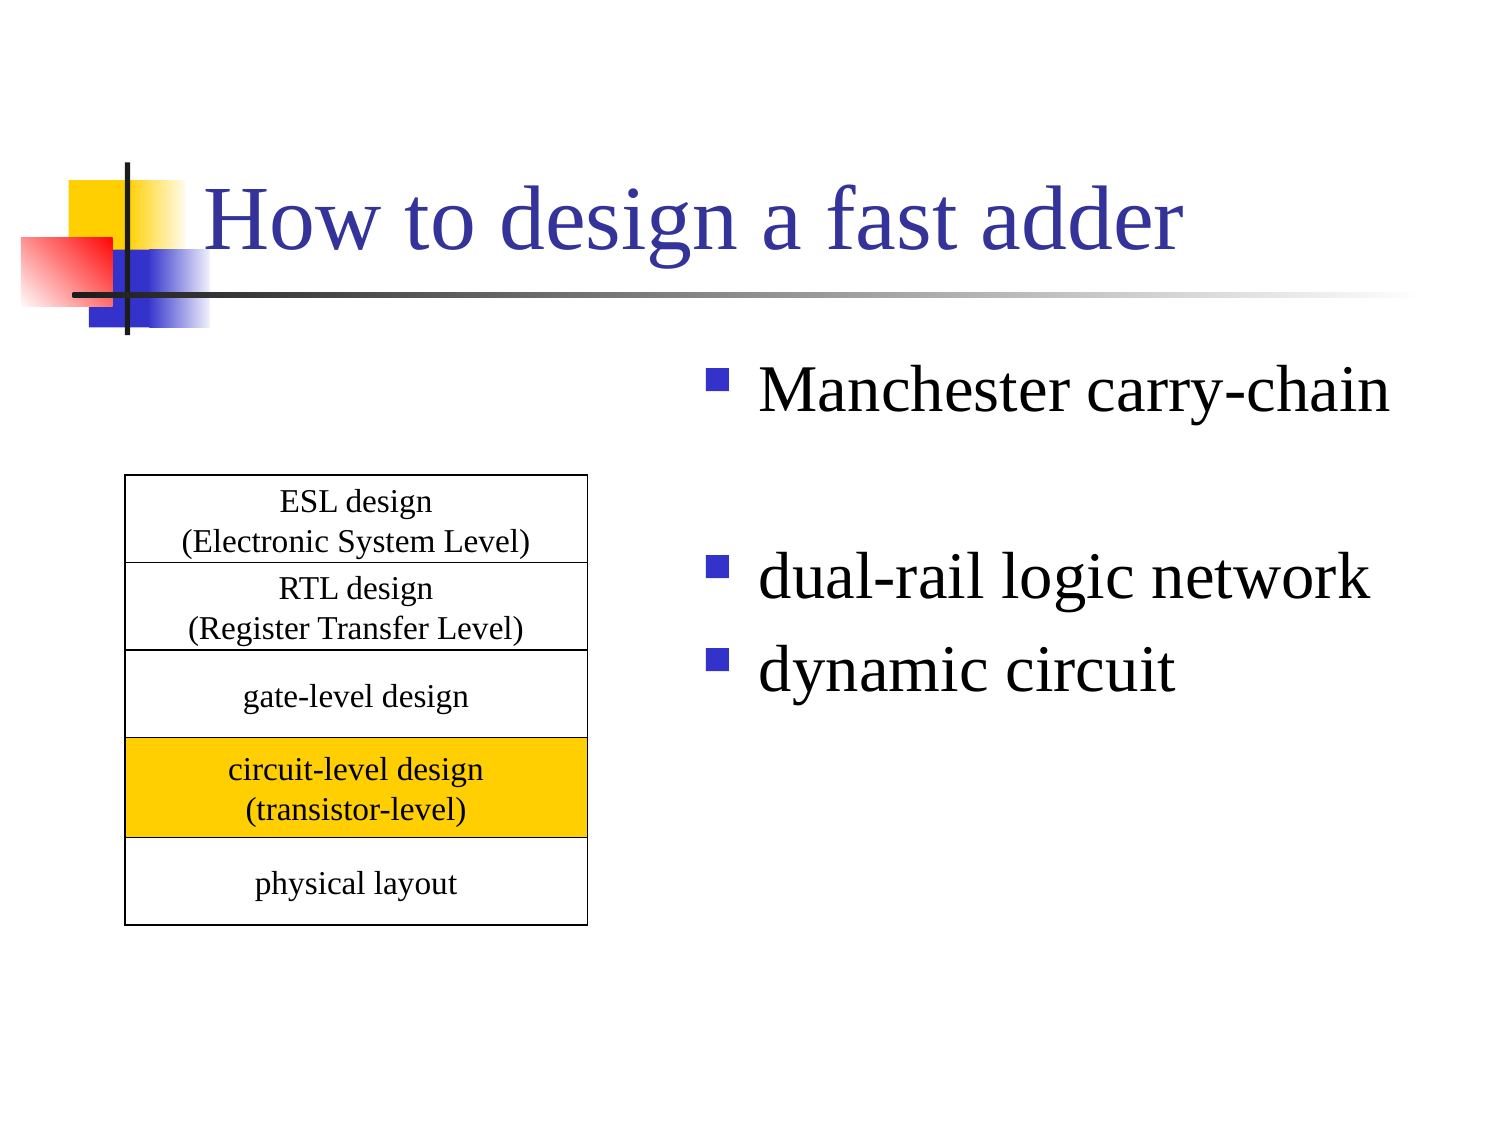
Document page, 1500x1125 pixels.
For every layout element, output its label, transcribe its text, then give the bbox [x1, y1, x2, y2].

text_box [124, 474, 588, 925]
list Manchester carry-chain dual-rail logic network dynamic circuit [687, 337, 1463, 1013]
title How to design a fast adder [188, 35, 1468, 275]
